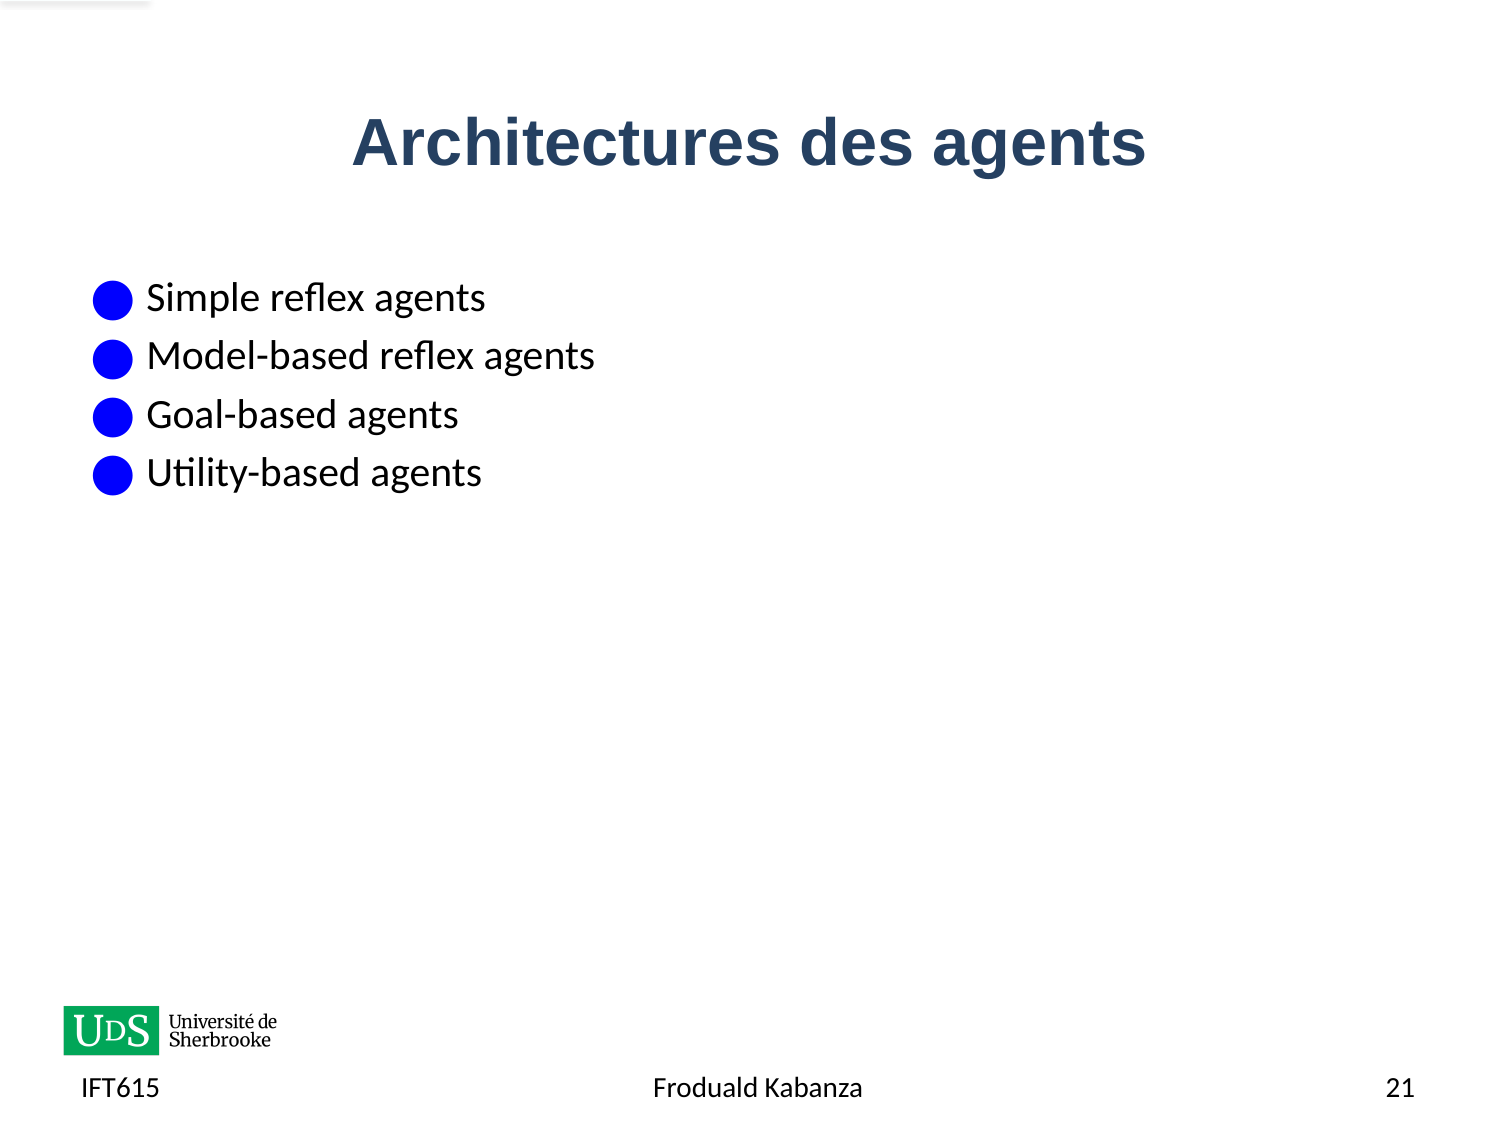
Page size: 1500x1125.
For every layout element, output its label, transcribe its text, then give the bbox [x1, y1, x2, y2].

slide_number IFT615 [66, 1056, 356, 1117]
list Simple reflex agents Model-based reflex agents Goal-based agents Utility-based agents [75, 262, 1400, 977]
slide_number 21 [1080, 1056, 1431, 1117]
picture [44, 986, 296, 1075]
title Architectures des agents [75, 45, 1425, 233]
footer Froduald Kabanza [520, 1056, 996, 1117]
